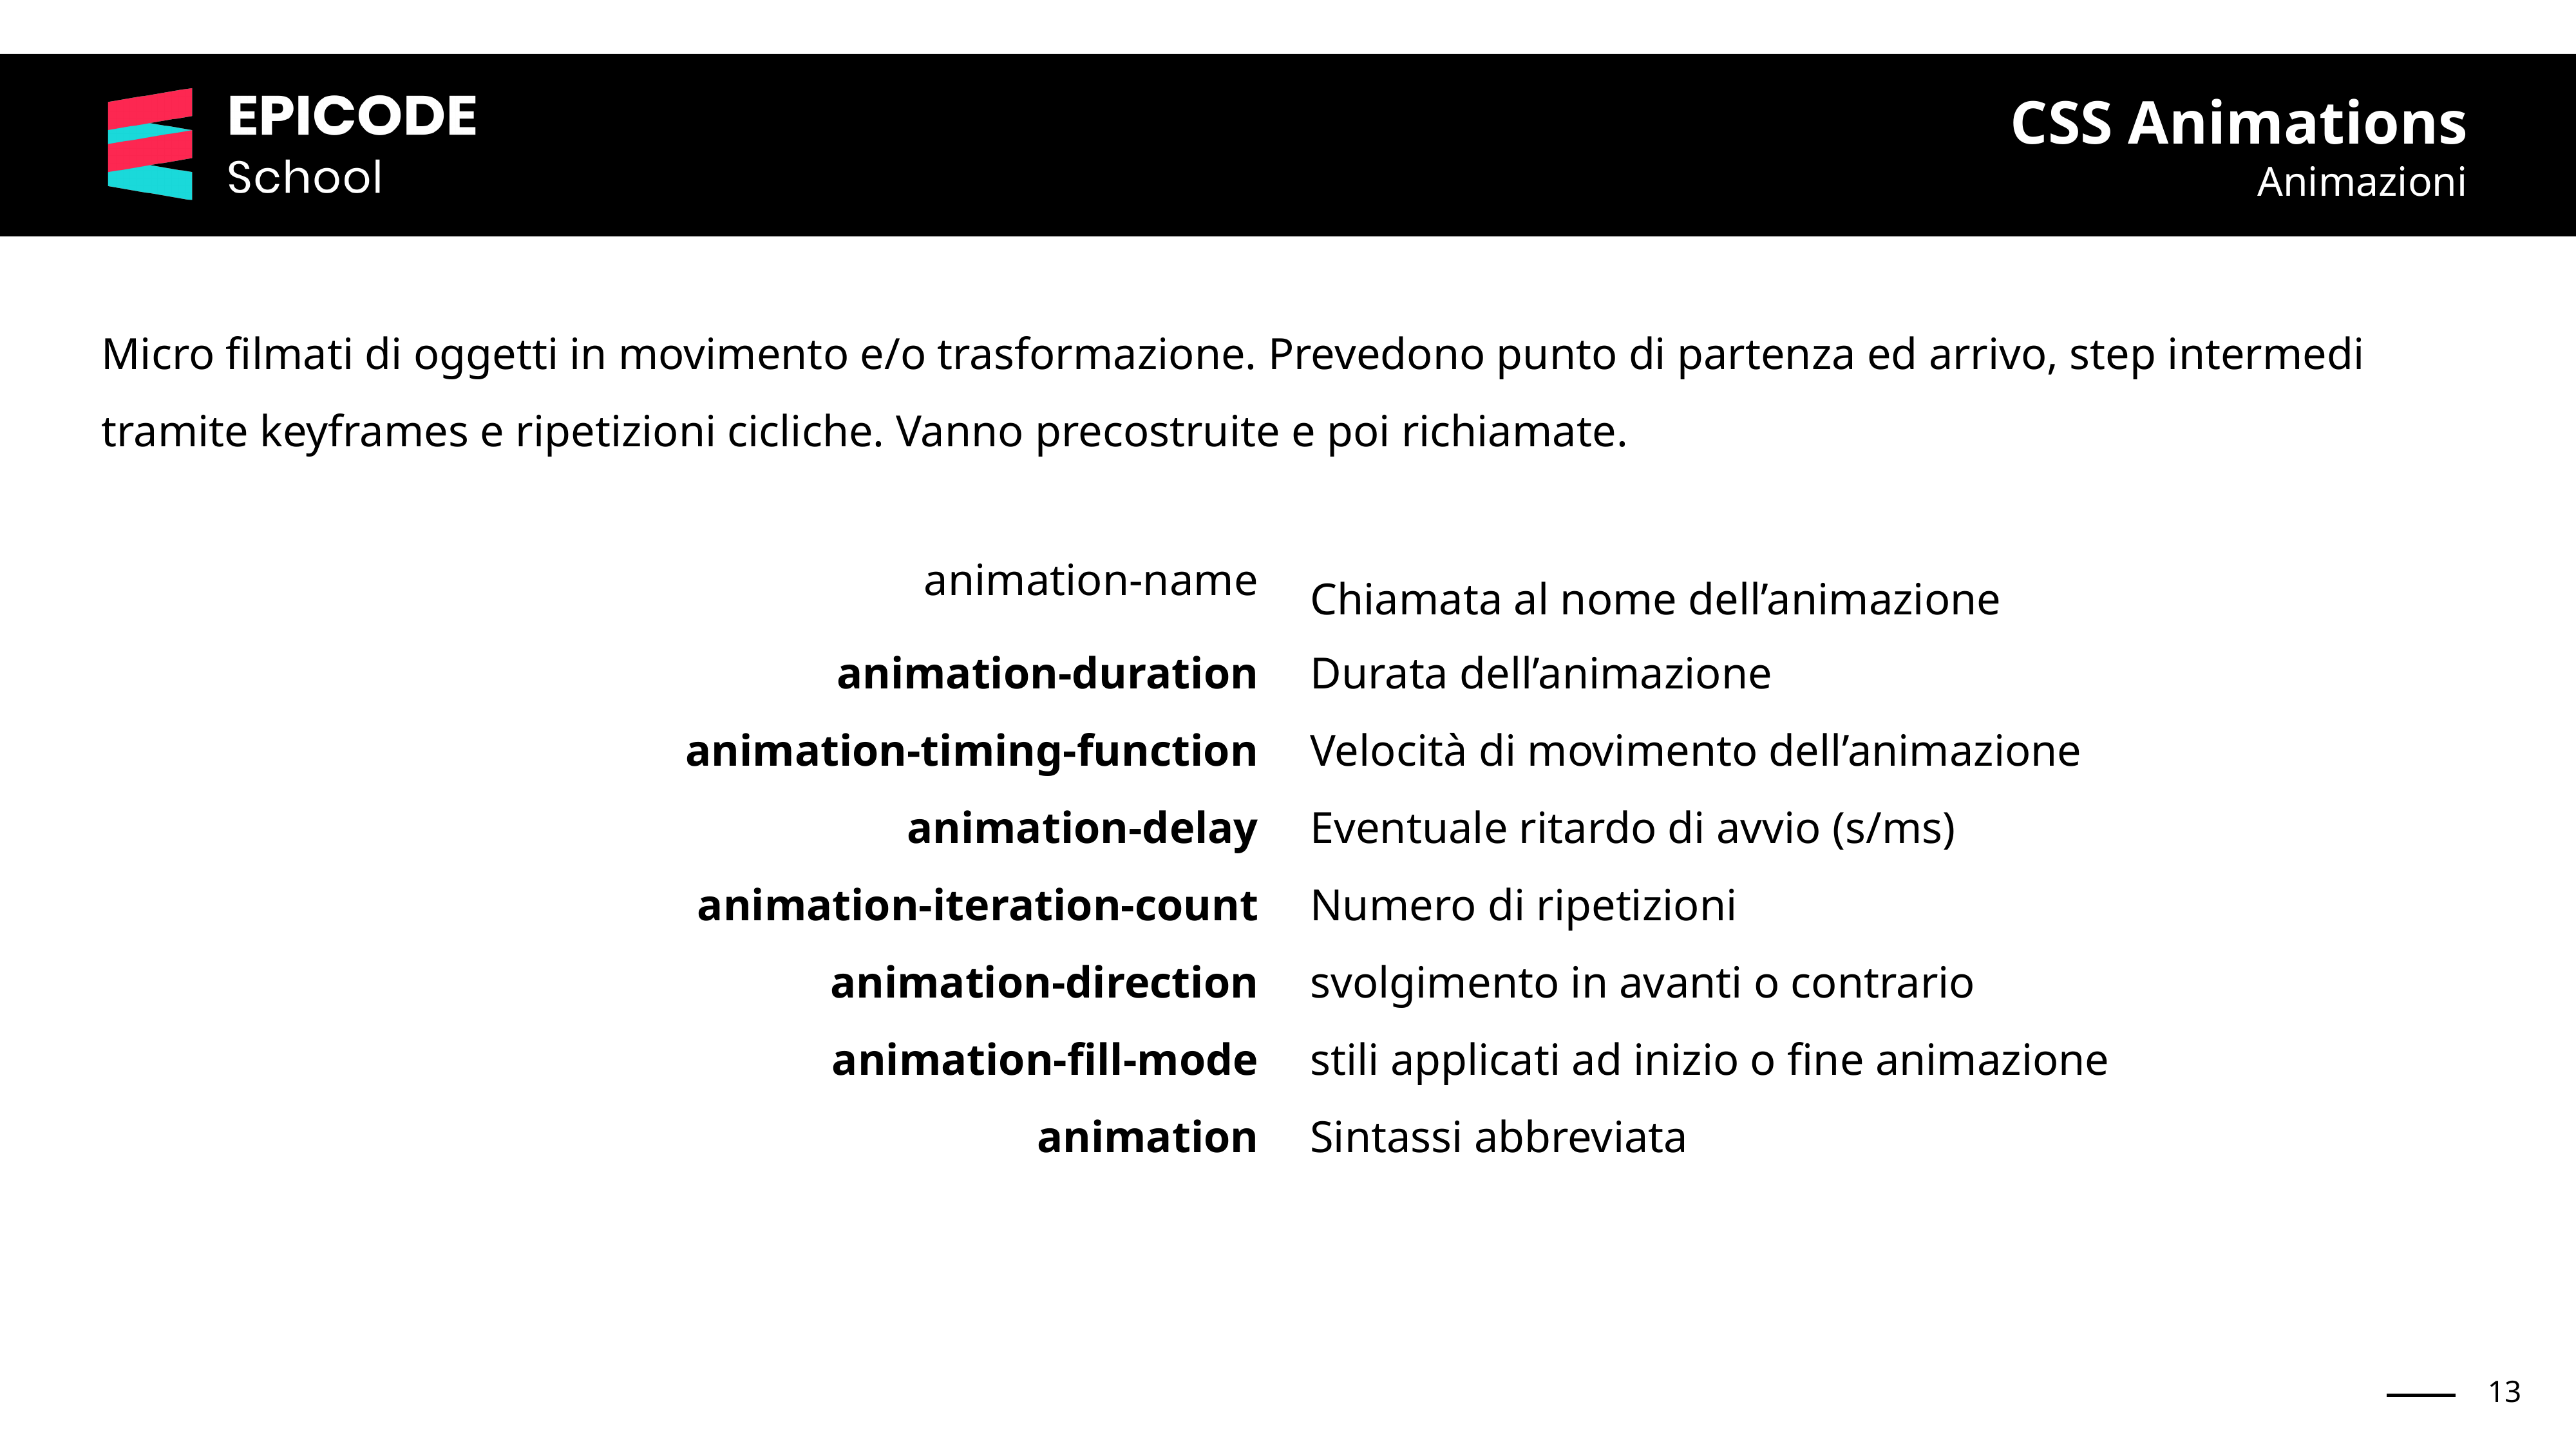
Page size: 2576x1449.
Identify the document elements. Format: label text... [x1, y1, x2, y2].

text_box CSS Animations Animazioni [97, 79, 2474, 210]
table_cell animation-timing-function [352, 707, 1284, 784]
table_cell Sintassi abbreviata [1284, 1094, 2222, 1171]
table_header Chiamata al nome dell’animazione [1284, 527, 2222, 630]
table_cell animation-delay [352, 784, 1284, 862]
table_cell animation-direction [352, 939, 1284, 1016]
table_cell Eventuale ritardo di avvio (s/ms) [1284, 784, 2222, 862]
table_cell Velocità di movimento dell’animazione [1284, 707, 2222, 784]
table_header animation-name [352, 527, 1284, 630]
text_box Micro filmati di oggetti in movimento e/o trasformazione. Prevedono punto di partenza ed arrivo, step intermedi tramite keyframes e ripetizioni cicliche. Vanno precostruite e poi richiamate. [101, 300, 2474, 468]
slide_number ‹#› [2478, 567, 2527, 1419]
table_cell Numero di ripetizioni [1284, 862, 2222, 939]
table_cell animation [352, 1094, 1284, 1171]
table_cell stili applicati ad inizio o fine animazione [1284, 1016, 2222, 1094]
table_cell animation-fill-mode [352, 1016, 1284, 1094]
table_cell Durata dell’animazione [1284, 630, 2222, 707]
table_cell svolgimento in avanti o contrario [1284, 939, 2222, 1016]
table_cell animation-iteration-count [352, 862, 1284, 939]
table_cell animation-duration [352, 630, 1284, 707]
